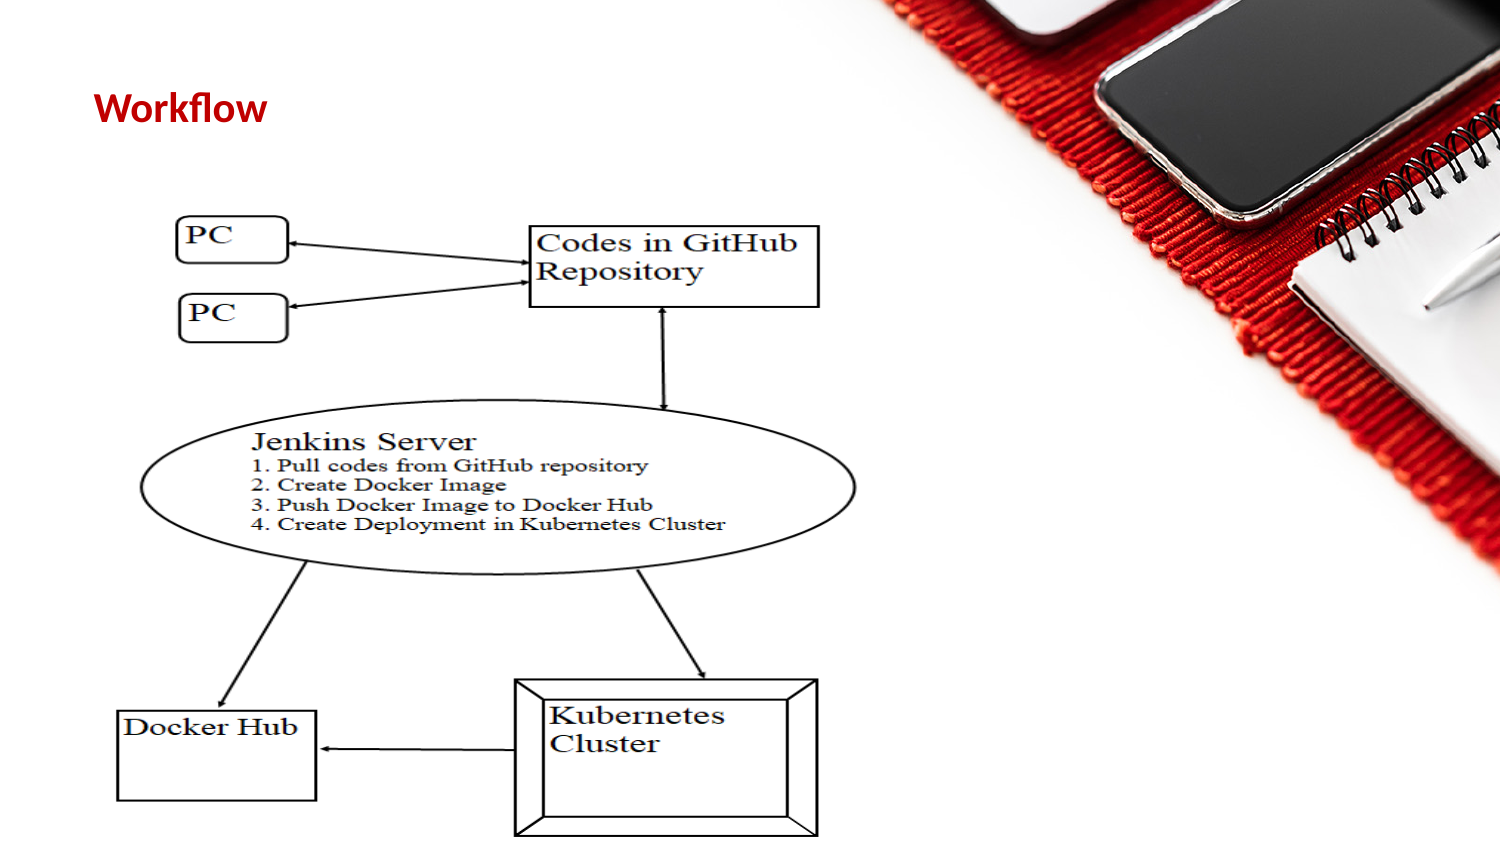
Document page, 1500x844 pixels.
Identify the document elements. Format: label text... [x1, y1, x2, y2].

picture [0, 0, 1500, 844]
title Workflow [78, 71, 1136, 191]
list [78, 208, 863, 843]
